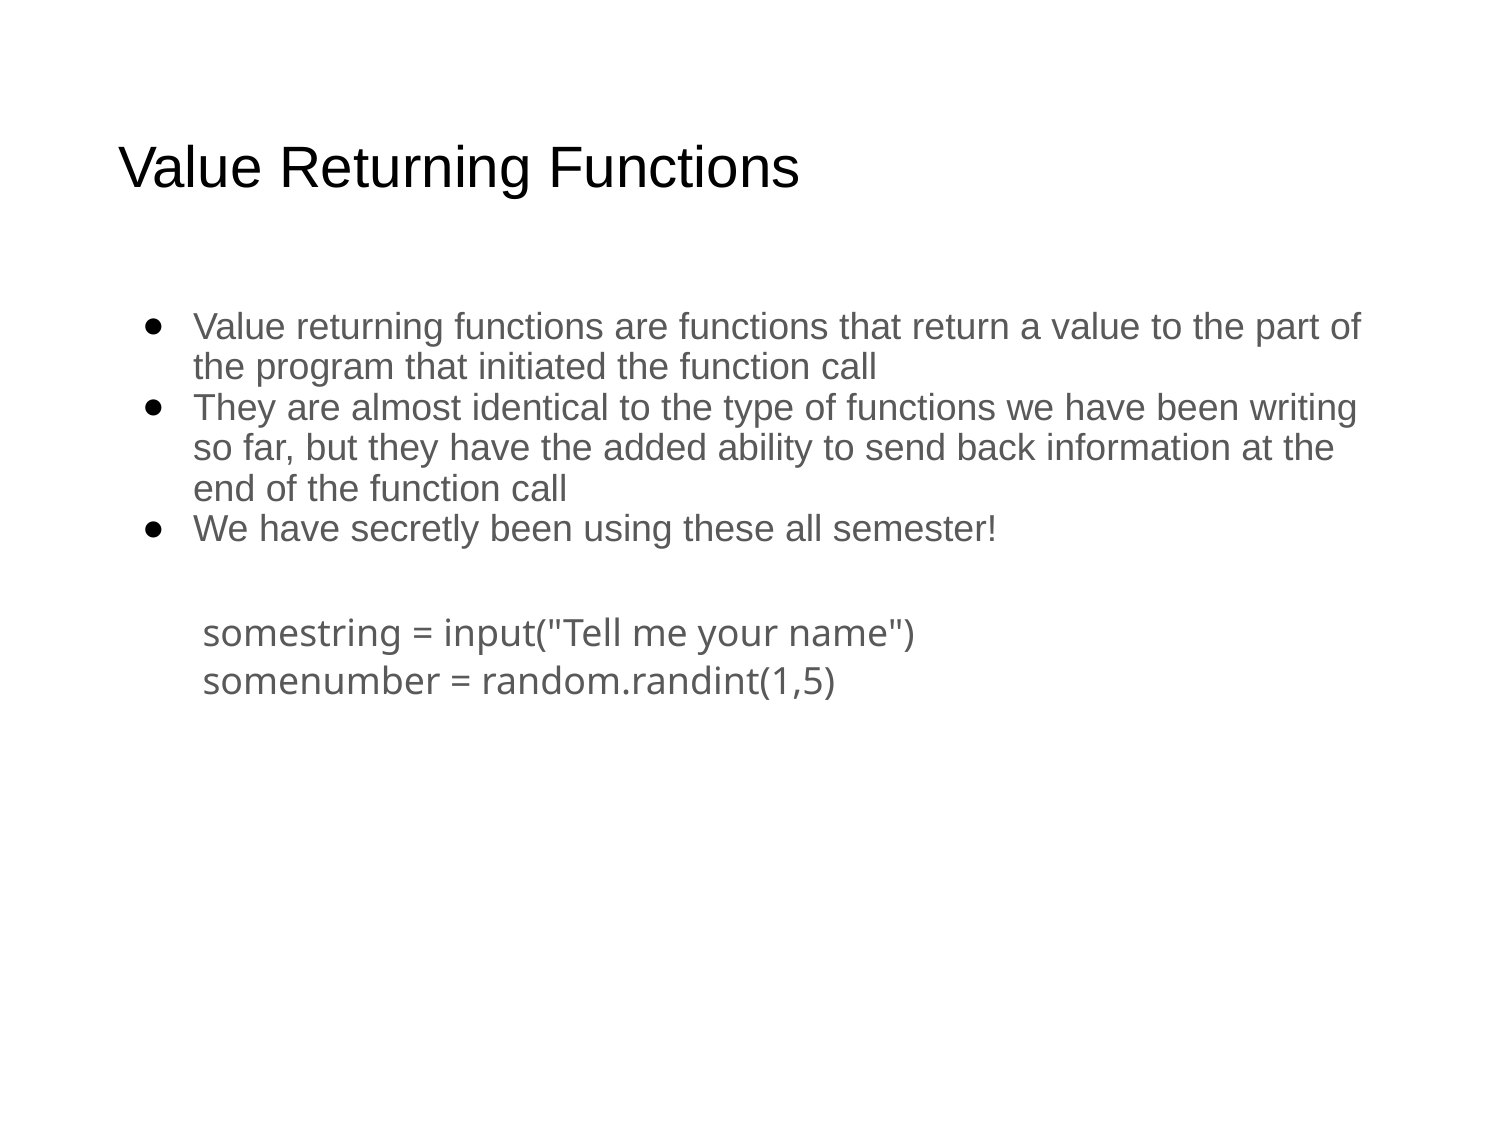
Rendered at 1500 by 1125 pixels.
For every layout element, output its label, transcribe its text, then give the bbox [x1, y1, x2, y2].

list Value returning functions are functions that return a value to the part of the program that initiated the function call They are almost identical to the type of functions we have been writing so far, but they have the added ability to send back information at the end of the function call We have secretly been using these all semester! somestring = input("Tell me your name") somenumber = random.randint(1,5) [103, 299, 1397, 1014]
title Value Returning Functions [103, 59, 1397, 278]
